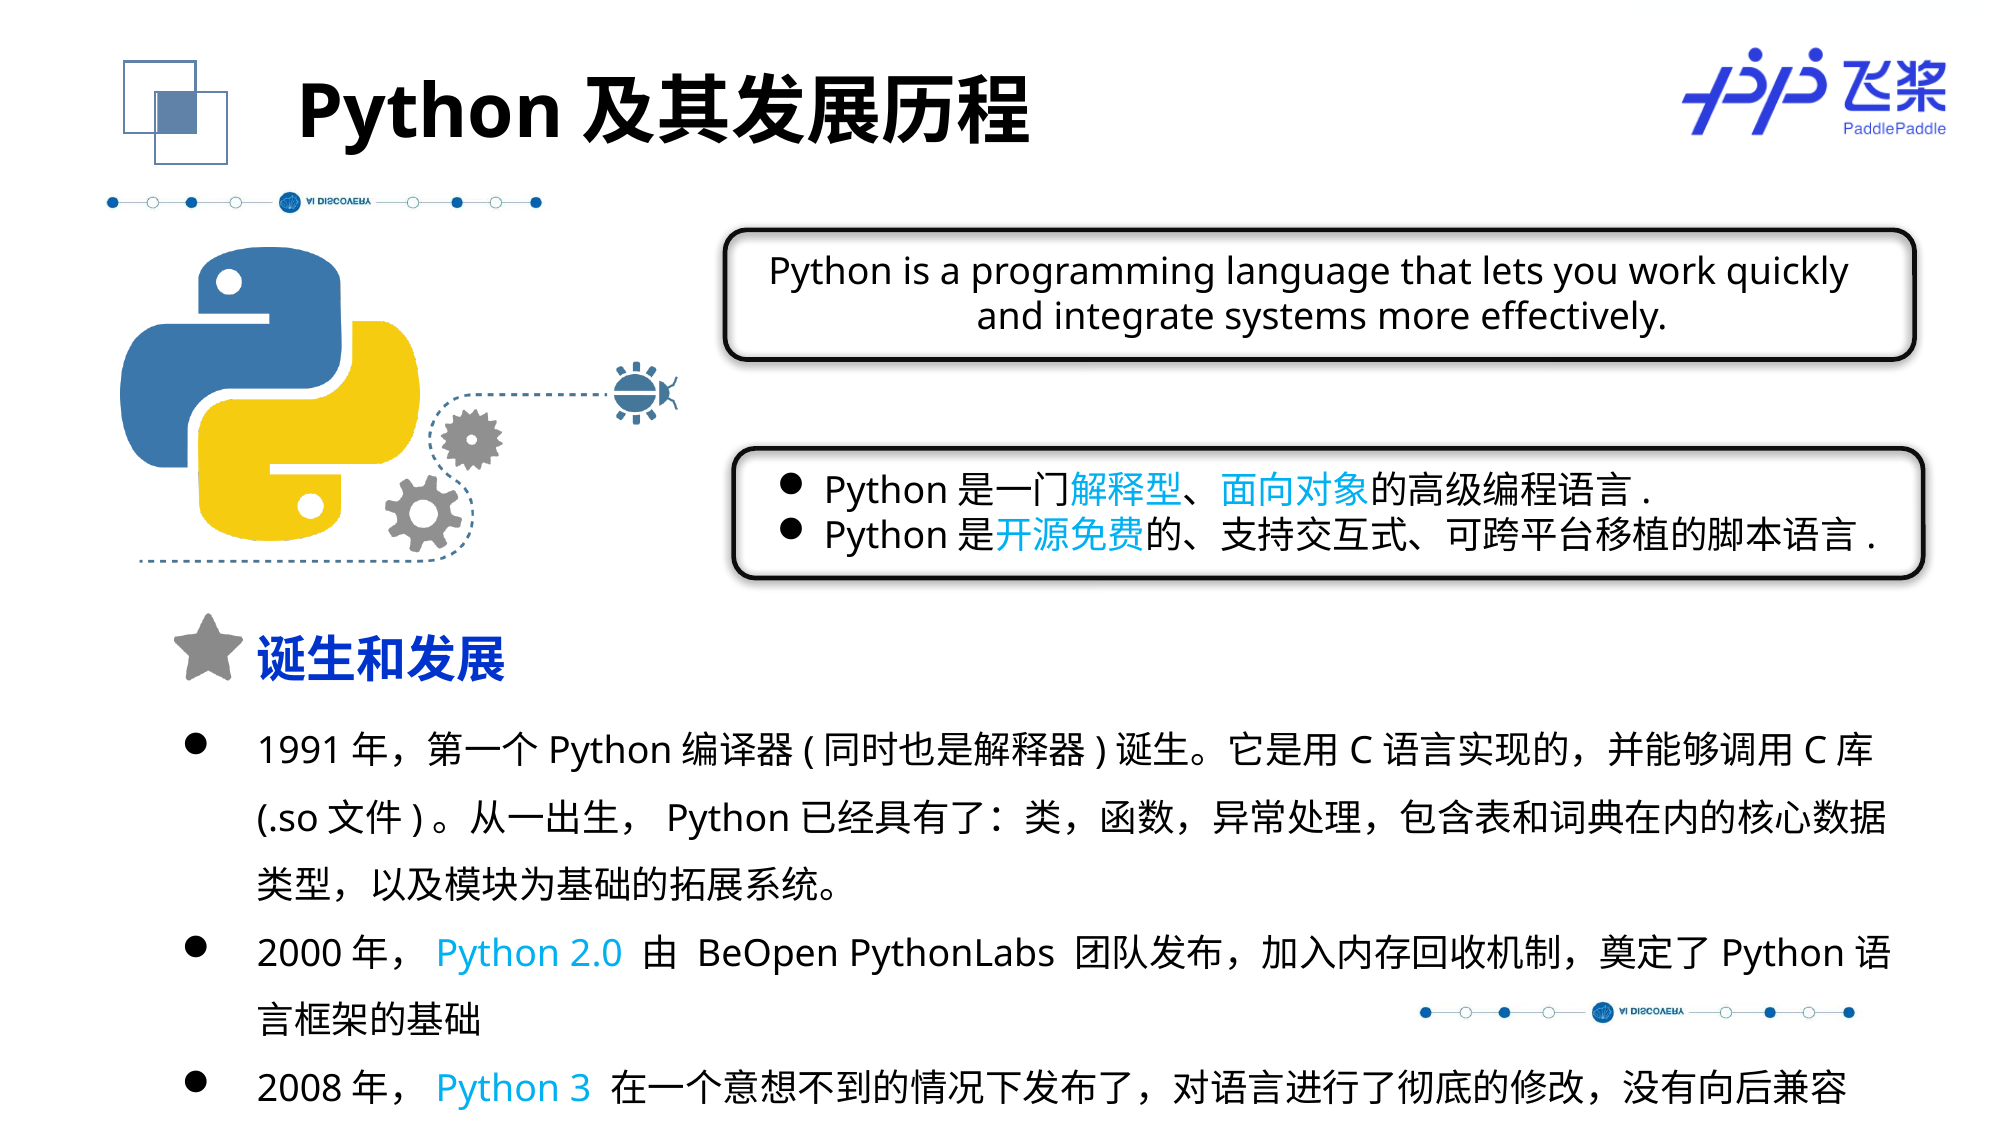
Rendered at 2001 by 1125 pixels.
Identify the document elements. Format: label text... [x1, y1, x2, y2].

text_box [798, 448, 1924, 579]
picture [1635, 0, 1988, 173]
text_box Python is a programming language that lets you work quickly and integrate systems more effectively. [798, 239, 1892, 345]
picture [0, 180, 798, 688]
text_box Python是一门解释型、面向对象的高级编程语言. Python是开源免费的、支持交互式、可跨平台移植的脚本语言. [798, 458, 1900, 564]
text_box 1991年，第一个Python编译器(同时也是解释器)诞生。它是用C语言实现的，并能够调用C库(.so文件)。从一出生，Python已经具有了：类，函数，异常处理，包含表和词典在内的核心数据类型，以及模块为基础的拓展系统。 2000年，Python 2.0 由 BeOpen PythonLabs 团队发布，加入内存回收机制，奠定了Python语言框架的基础 2008年，Python 3 在一个意想不到的情况下发布了，对语言进行了彻底的修改，没有向后兼容 [167, 696, 1917, 1116]
text_box Python及其发展历程 [281, 55, 1106, 160]
text_box [798, 229, 1915, 360]
text_box 诞生和发展 [241, 605, 1081, 696]
